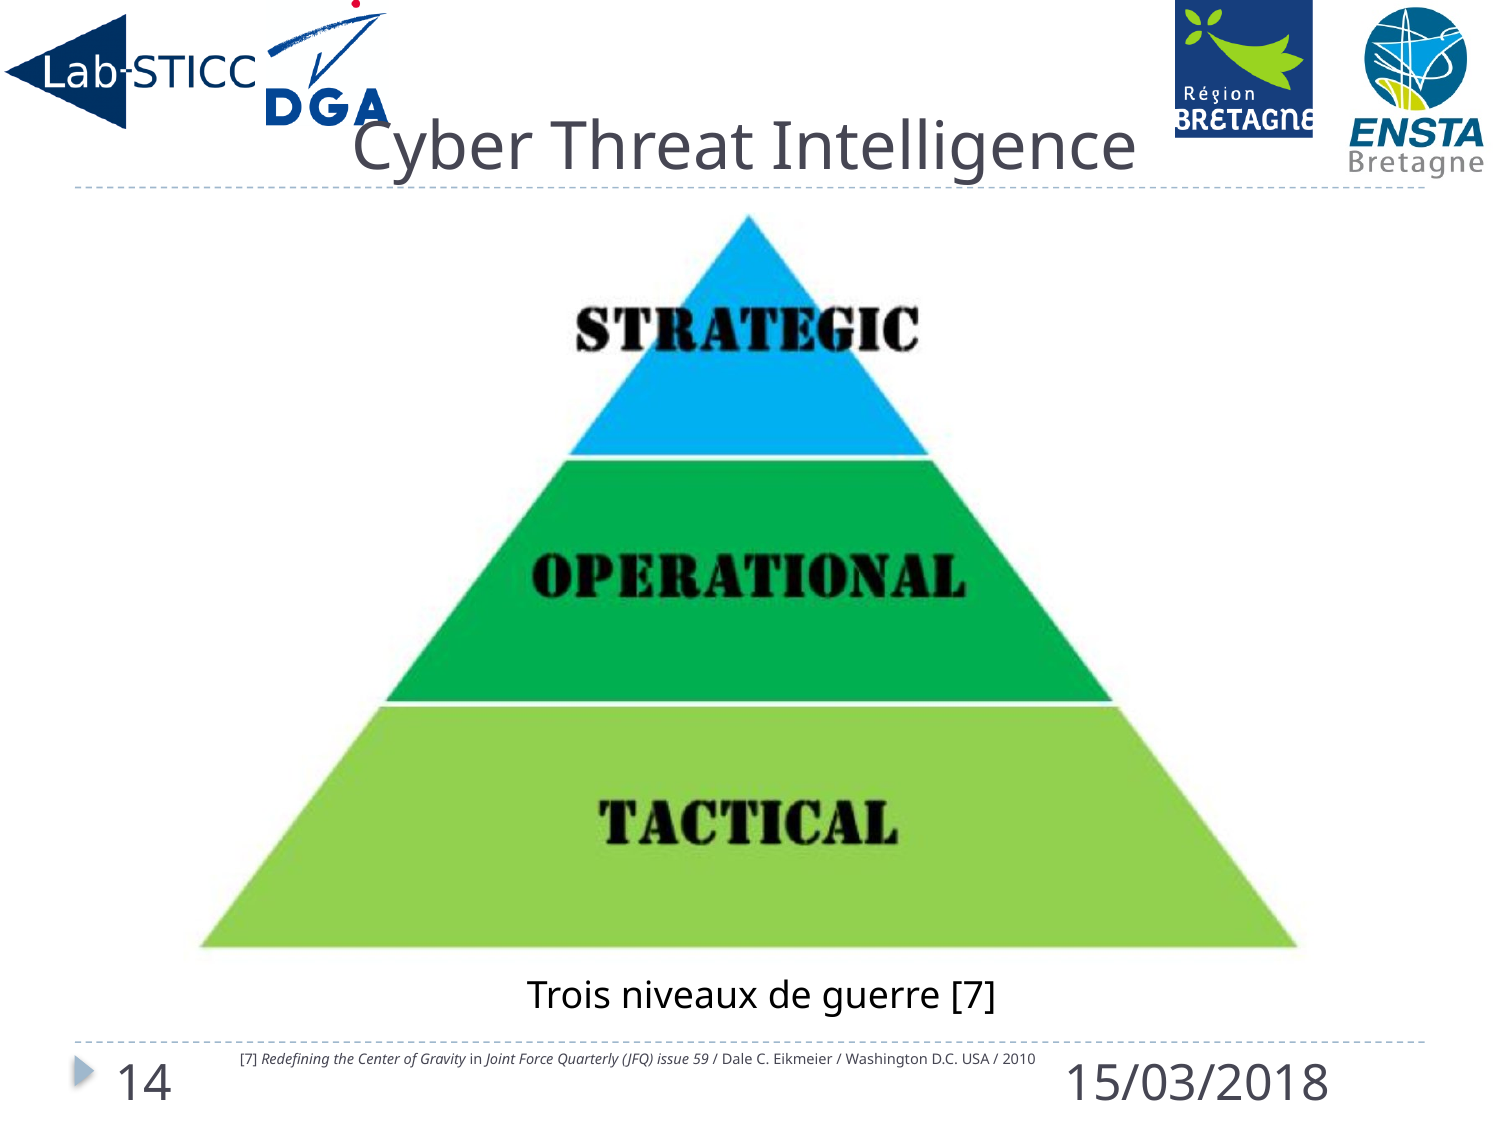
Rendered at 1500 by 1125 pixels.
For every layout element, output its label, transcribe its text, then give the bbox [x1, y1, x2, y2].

picture [266, 0, 389, 126]
picture [1339, 0, 1493, 185]
title Cyber Threat Intelligence [70, 27, 1333, 190]
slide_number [1051, 1042, 1426, 1103]
text_box Trois niveaux de guerre [7] [218, 978, 1306, 1024]
picture [1174, 0, 1313, 138]
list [4, 13, 255, 129]
picture [183, 212, 1317, 965]
slide_number 14 [100, 1042, 183, 1103]
footer [7] Redefining the Center of Gravity in Joint Force Quarterly (JFQ) issue 59 / Dale C. Eikmeier / Washington D.C. USA / 2010 [183, 1042, 1051, 1103]
